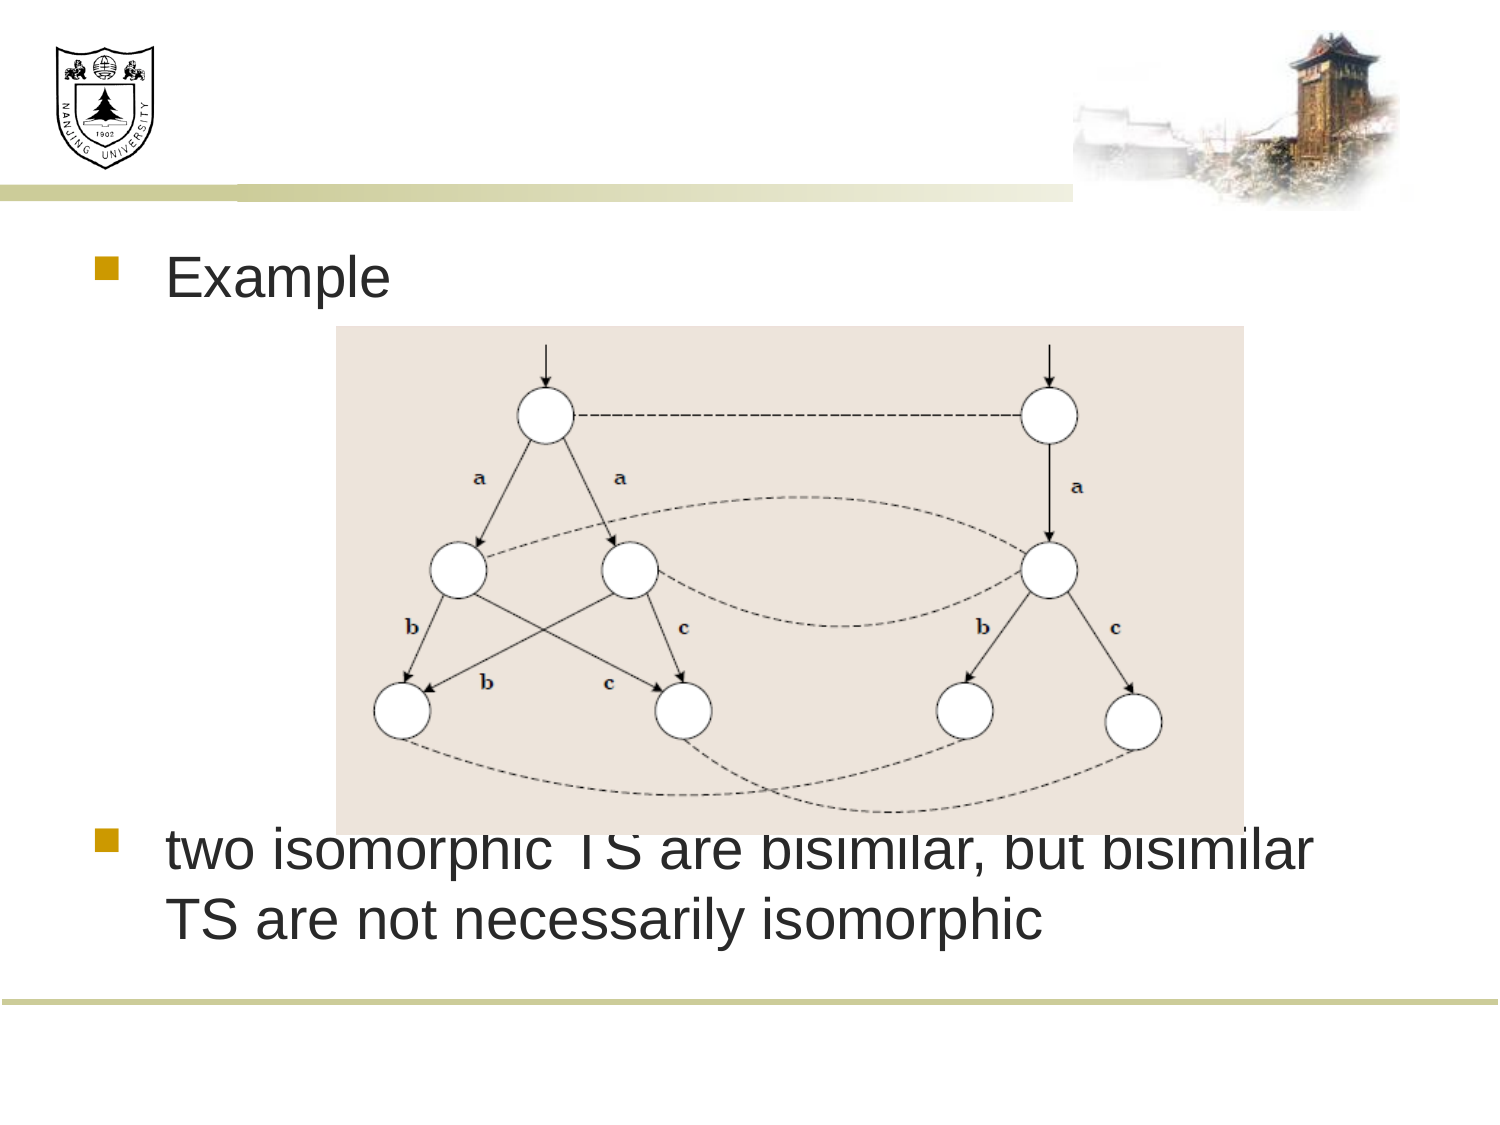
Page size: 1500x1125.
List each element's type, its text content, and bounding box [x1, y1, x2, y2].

picture [336, 325, 1244, 835]
picture [1073, 30, 1400, 211]
picture [50, 42, 160, 173]
picture [2, 999, 76, 1005]
picture [1413, 999, 1498, 1005]
list Example two isomorphic TS are bisimilar, but bisimilar TS are not necessarily isomorphic [76, 231, 1413, 1012]
